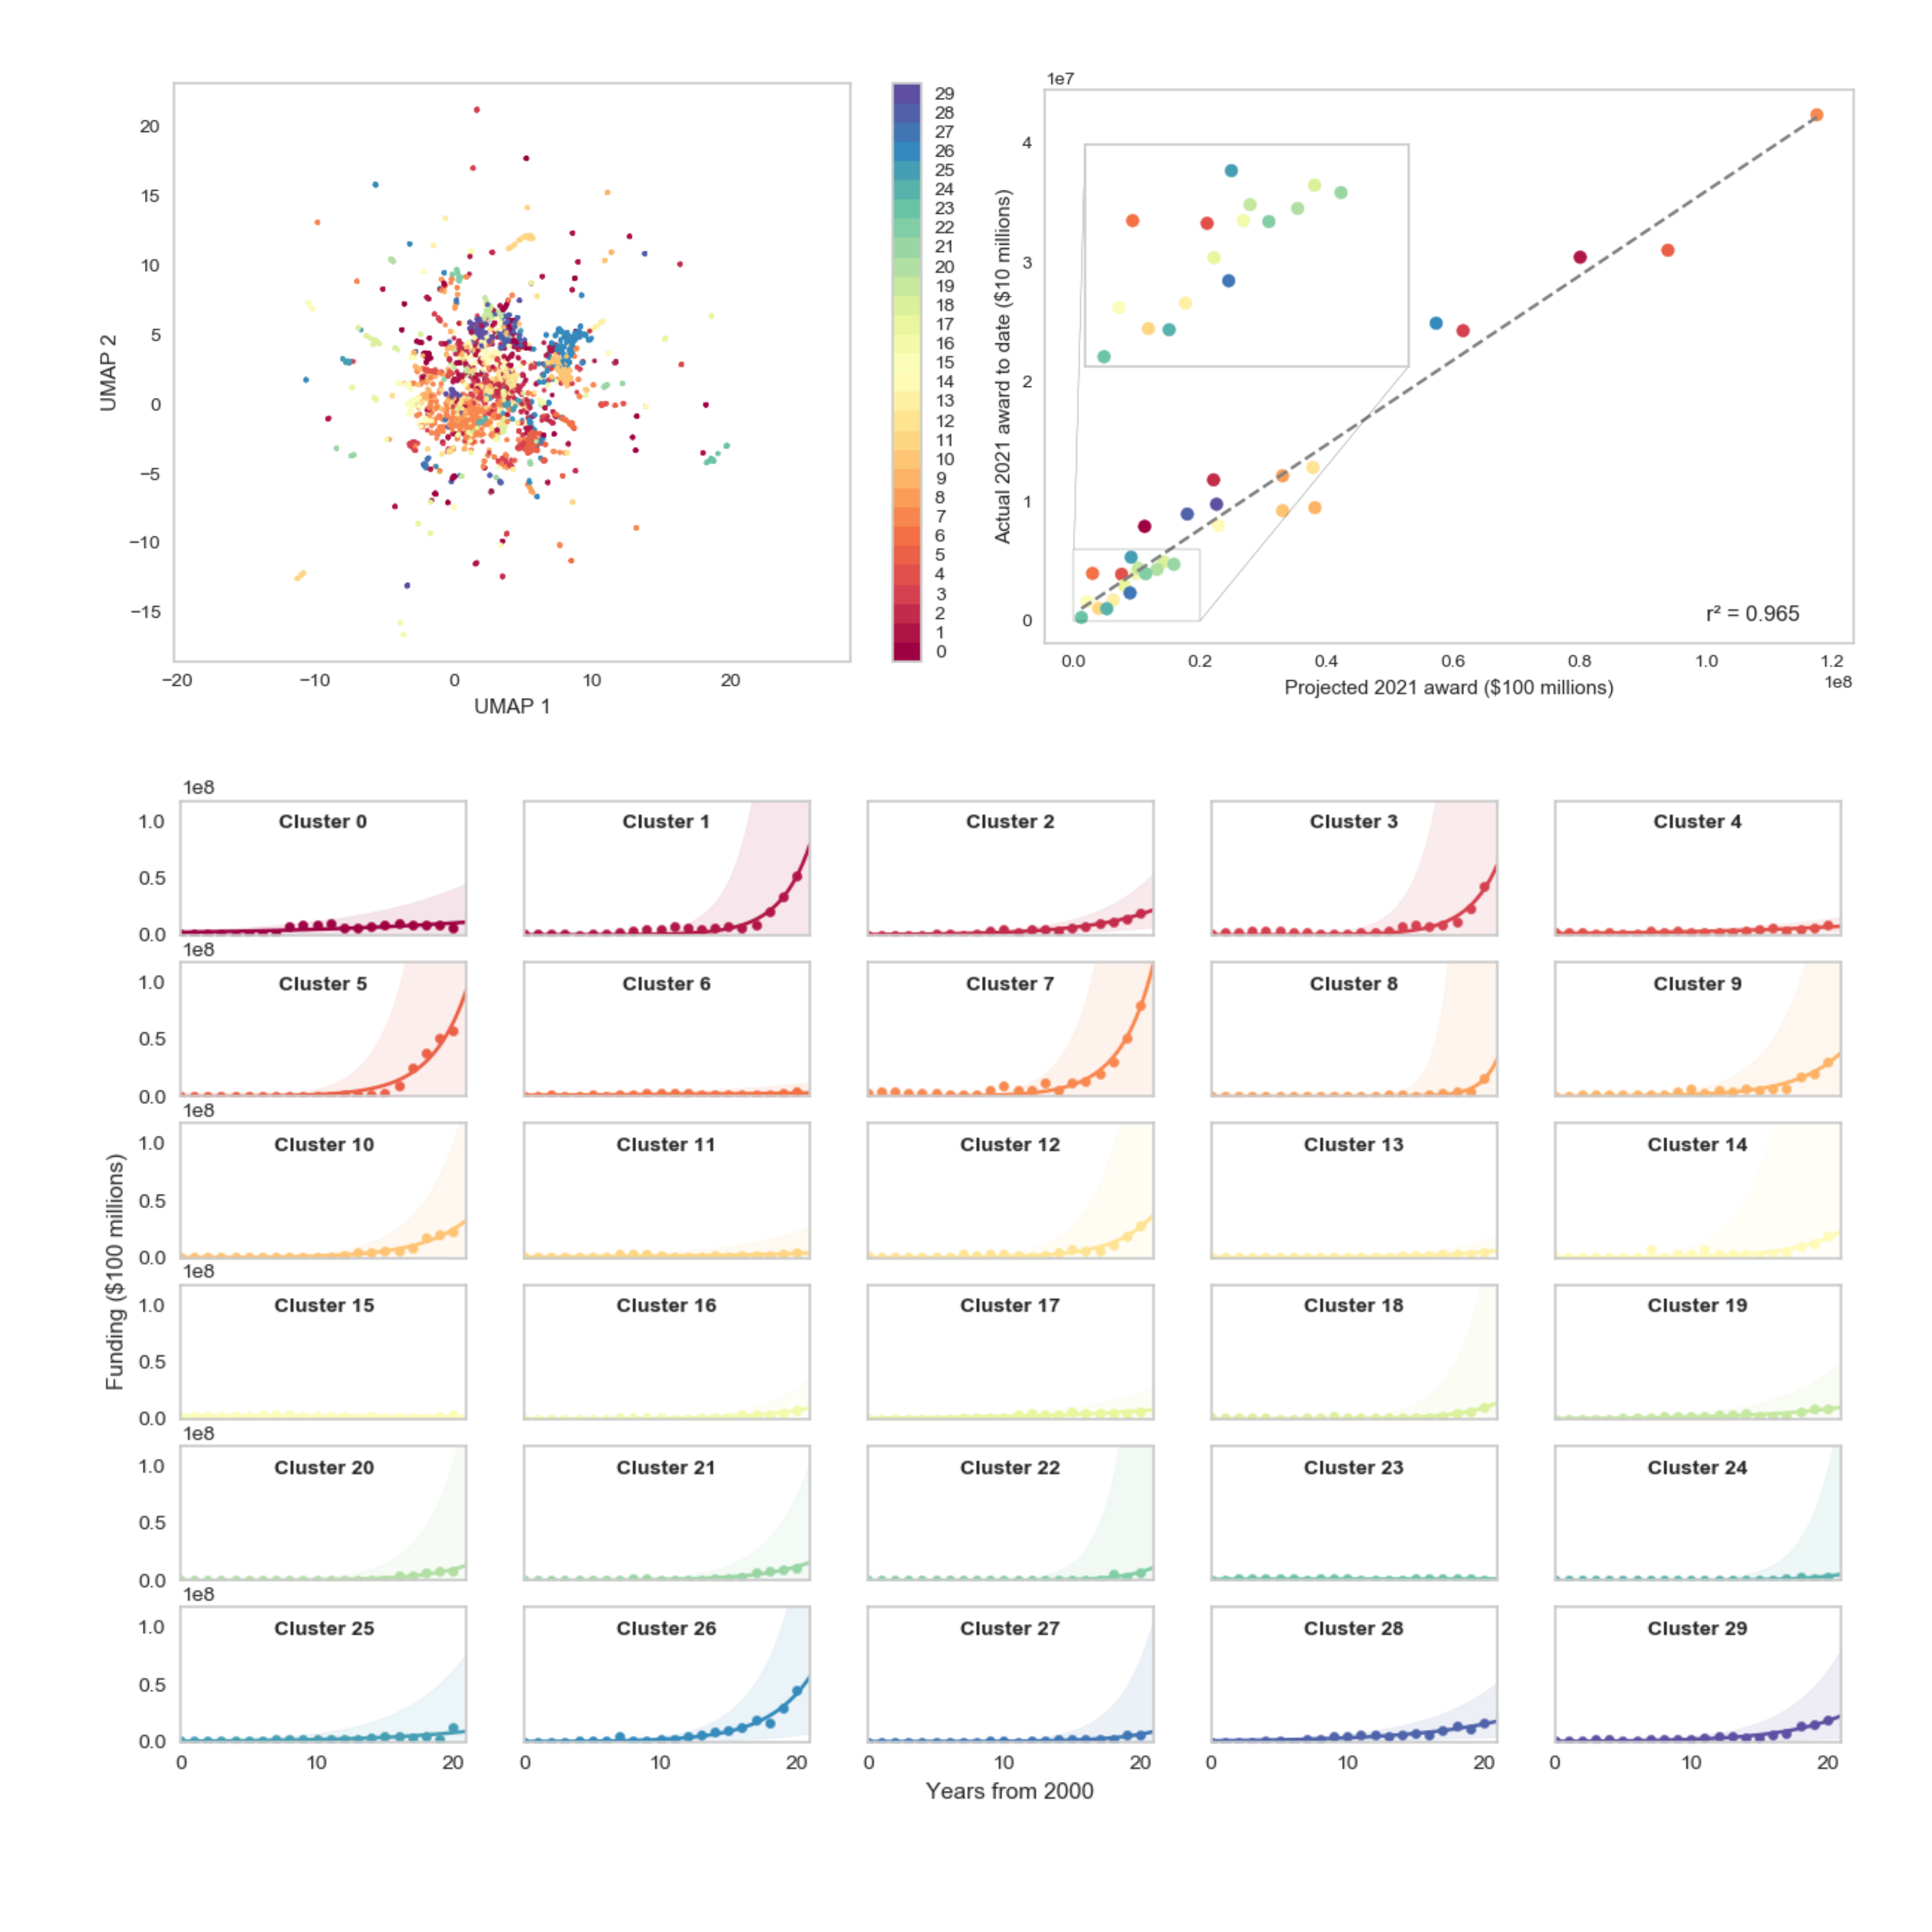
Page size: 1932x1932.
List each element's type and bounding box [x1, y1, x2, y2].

picture [91, 79, 966, 722]
picture [980, 57, 1873, 722]
picture [91, 770, 1868, 1816]
